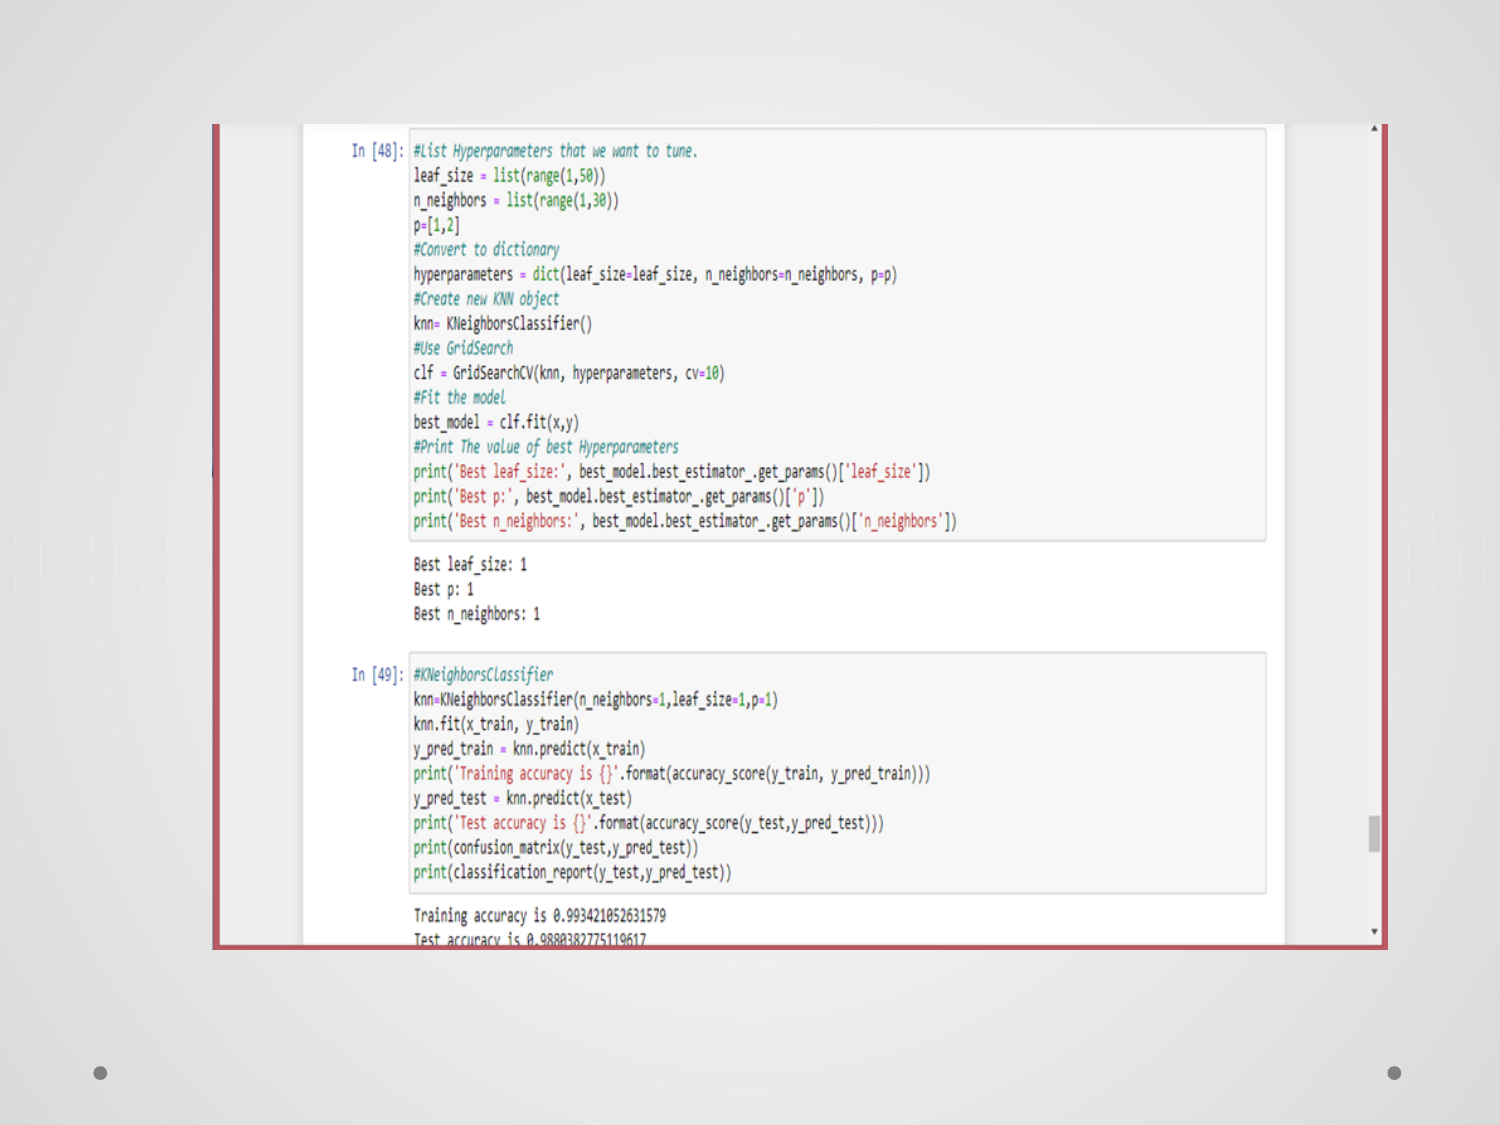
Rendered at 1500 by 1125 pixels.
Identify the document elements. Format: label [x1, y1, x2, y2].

picture [212, 124, 1388, 951]
